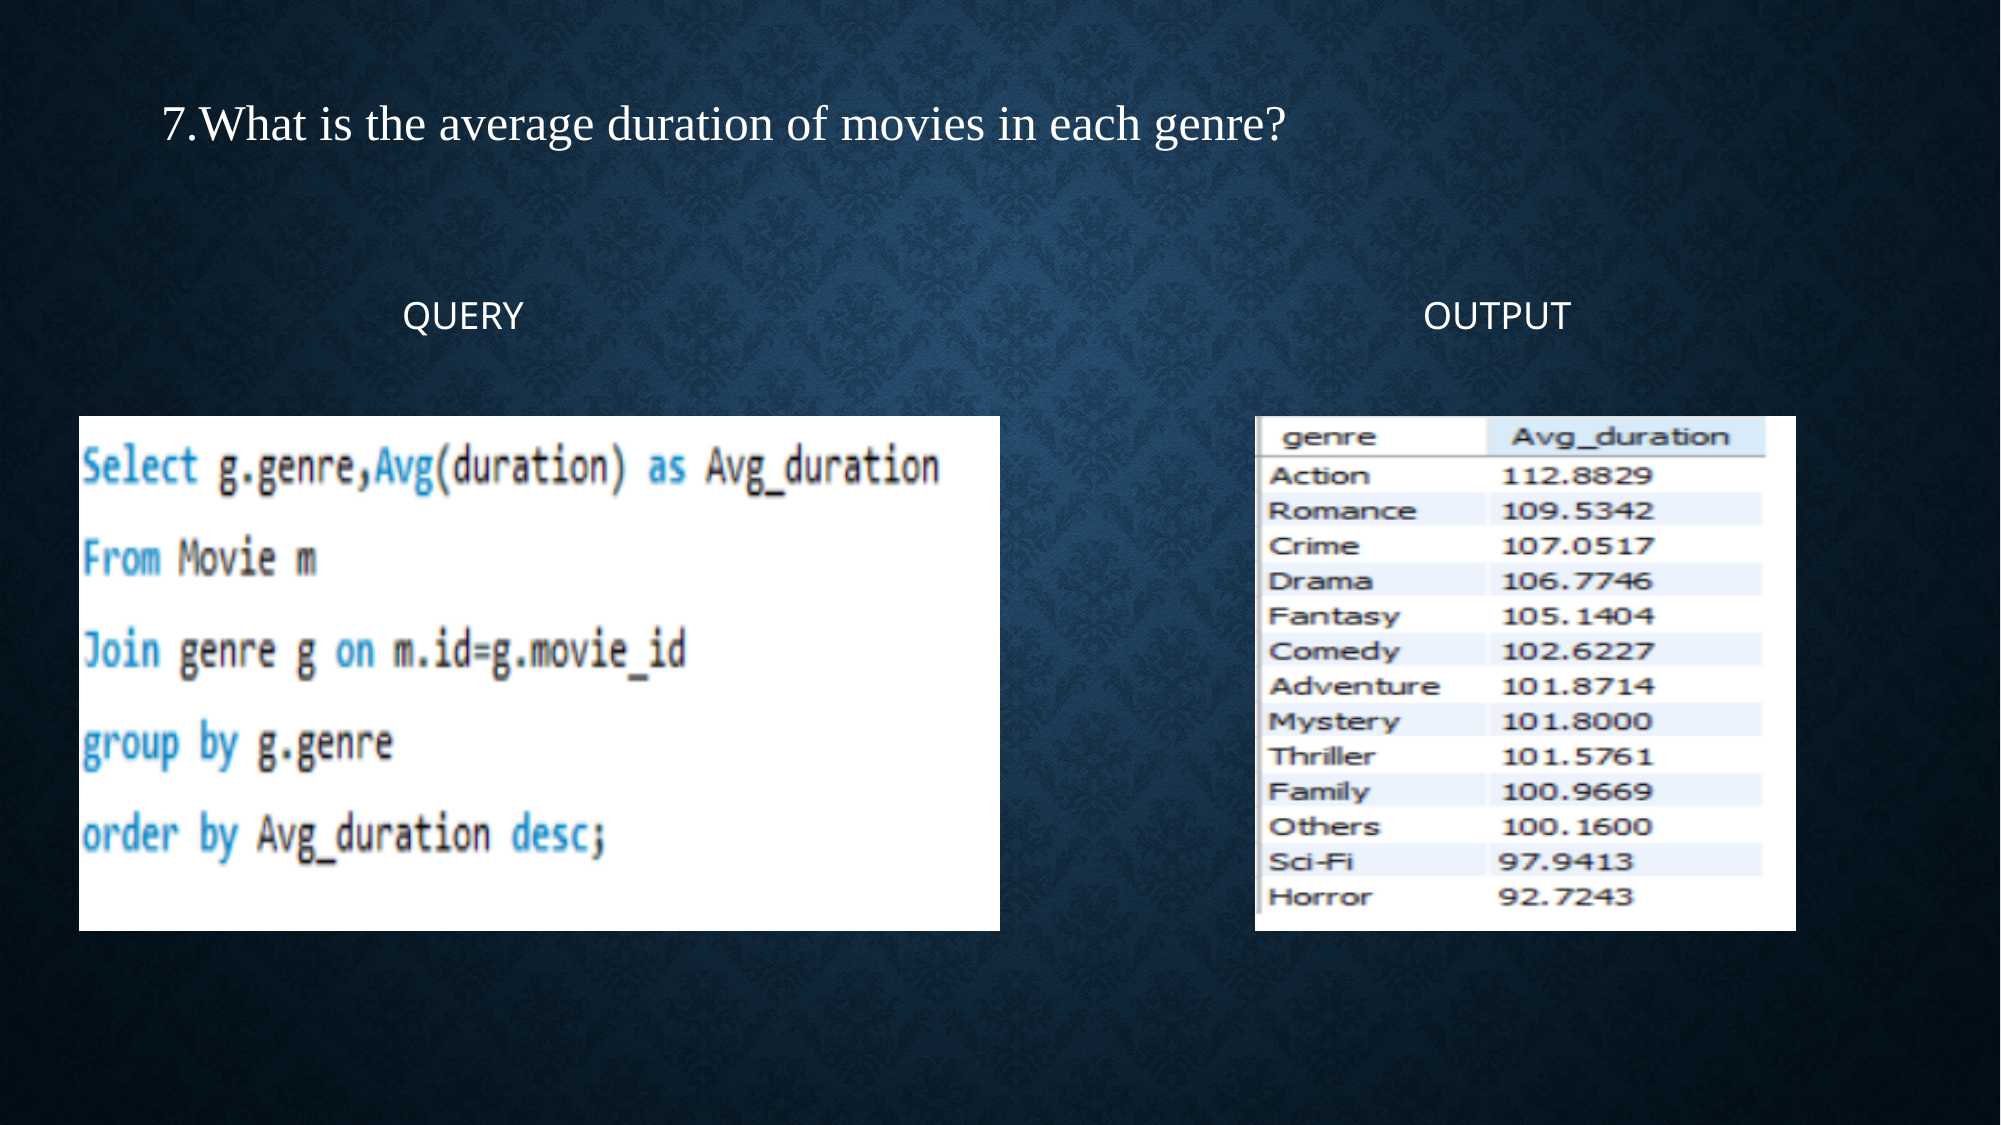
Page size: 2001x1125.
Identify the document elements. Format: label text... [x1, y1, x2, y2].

text_box OUTPUT [1408, 284, 1683, 345]
text_box QUERY [387, 284, 662, 345]
picture [1255, 415, 1796, 932]
picture [78, 415, 1001, 932]
text_box 7.What is the average duration of movies in each genre? [146, 79, 1314, 272]
